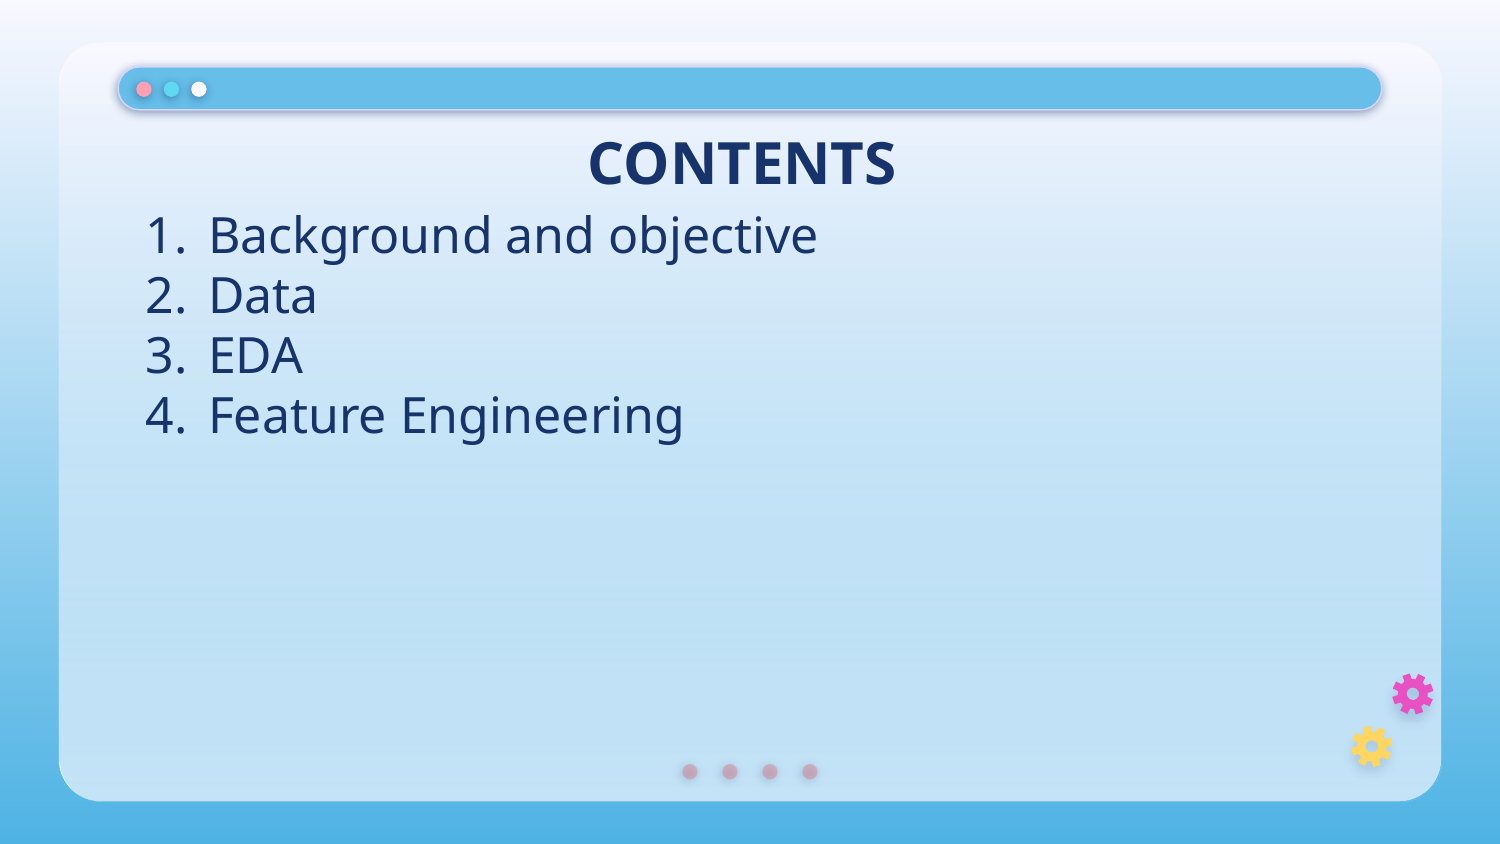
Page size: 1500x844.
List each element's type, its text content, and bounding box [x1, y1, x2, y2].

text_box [1350, 673, 1434, 768]
list Background and objective Data EDA Feature Engineering [118, 189, 1382, 756]
title CONTENTS [118, 113, 1382, 189]
